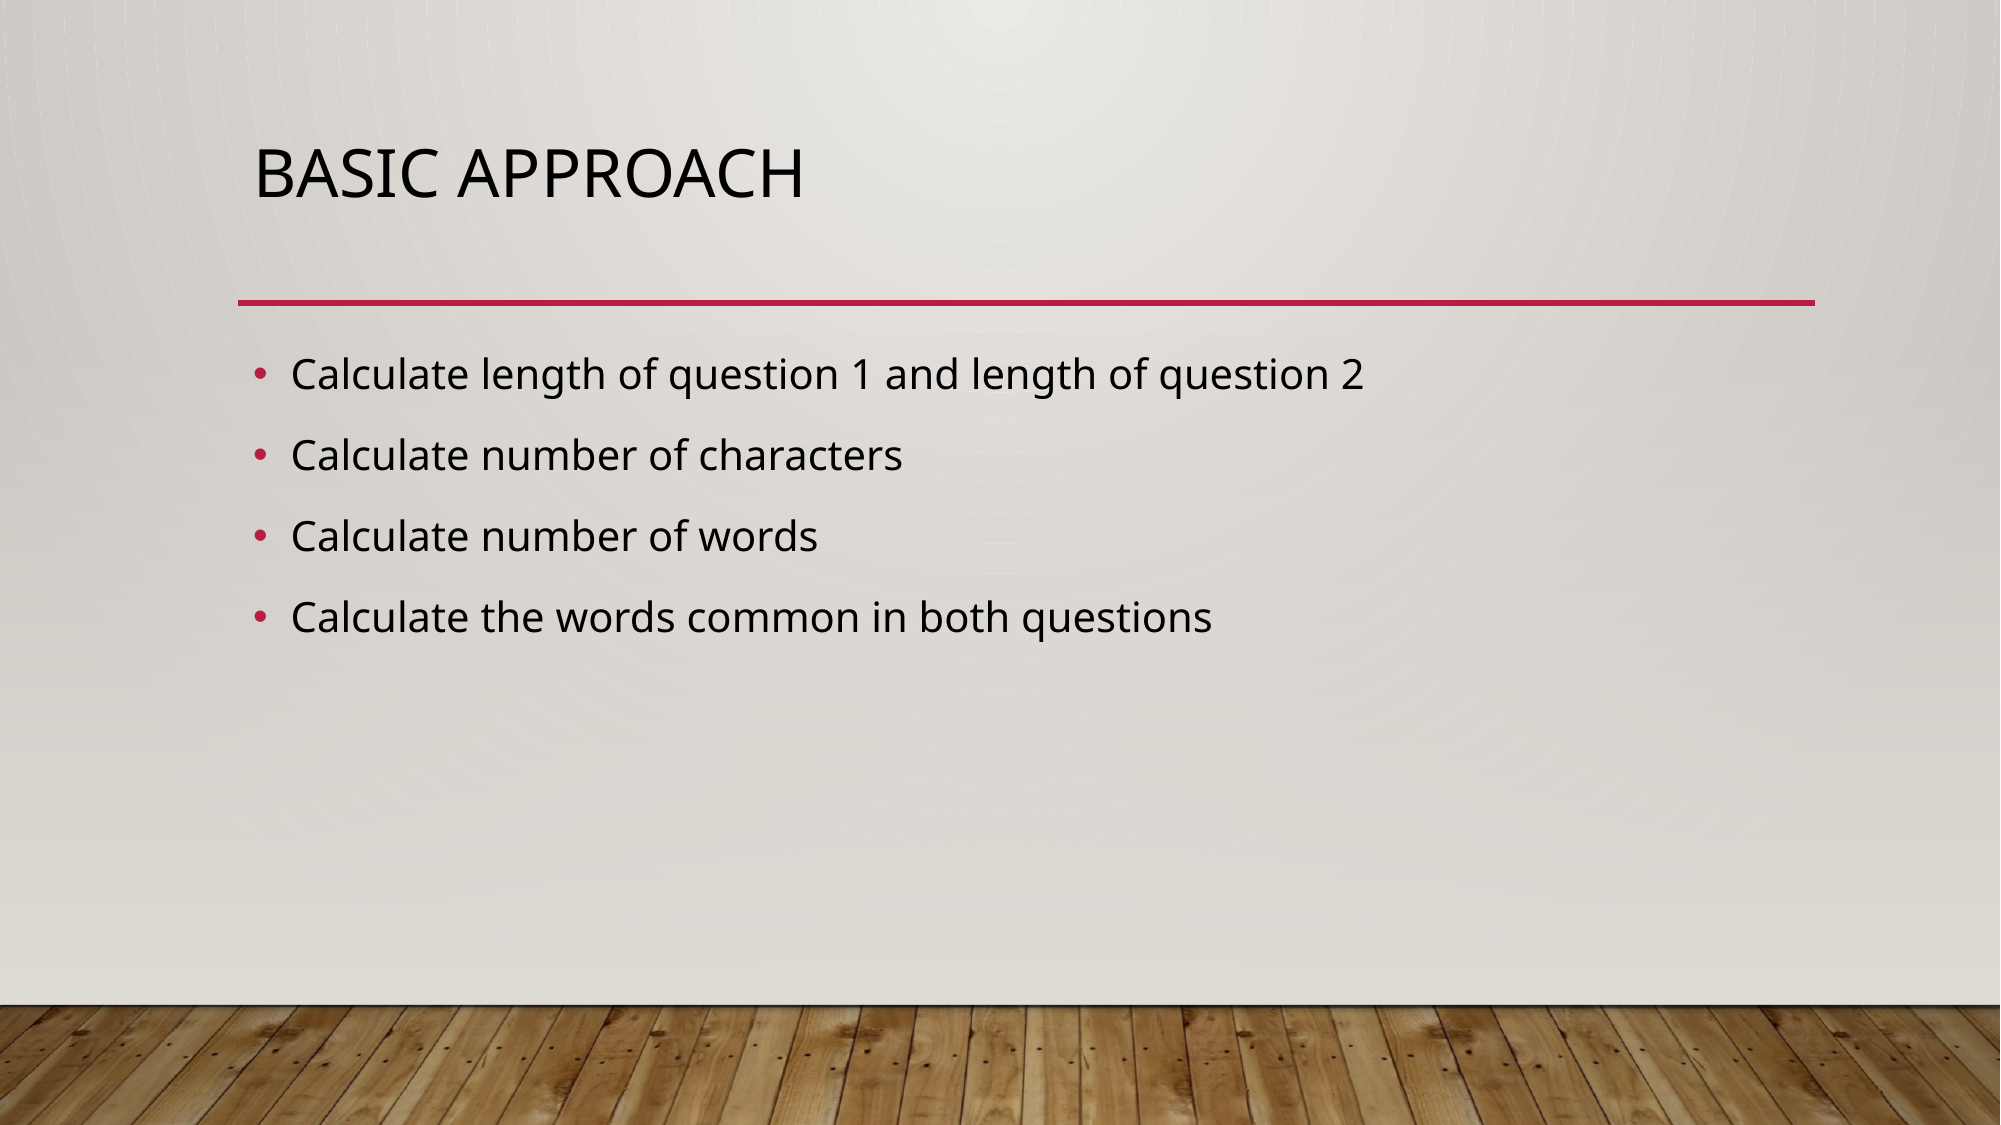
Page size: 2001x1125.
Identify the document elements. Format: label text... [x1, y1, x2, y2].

title Basic Approach [238, 131, 1814, 305]
list Calculate length of question 1 and length of question 2 Calculate number of characters Calculate number of words Calculate the words common in both questions [238, 330, 1814, 897]
picture [0, 1005, 2000, 1125]
